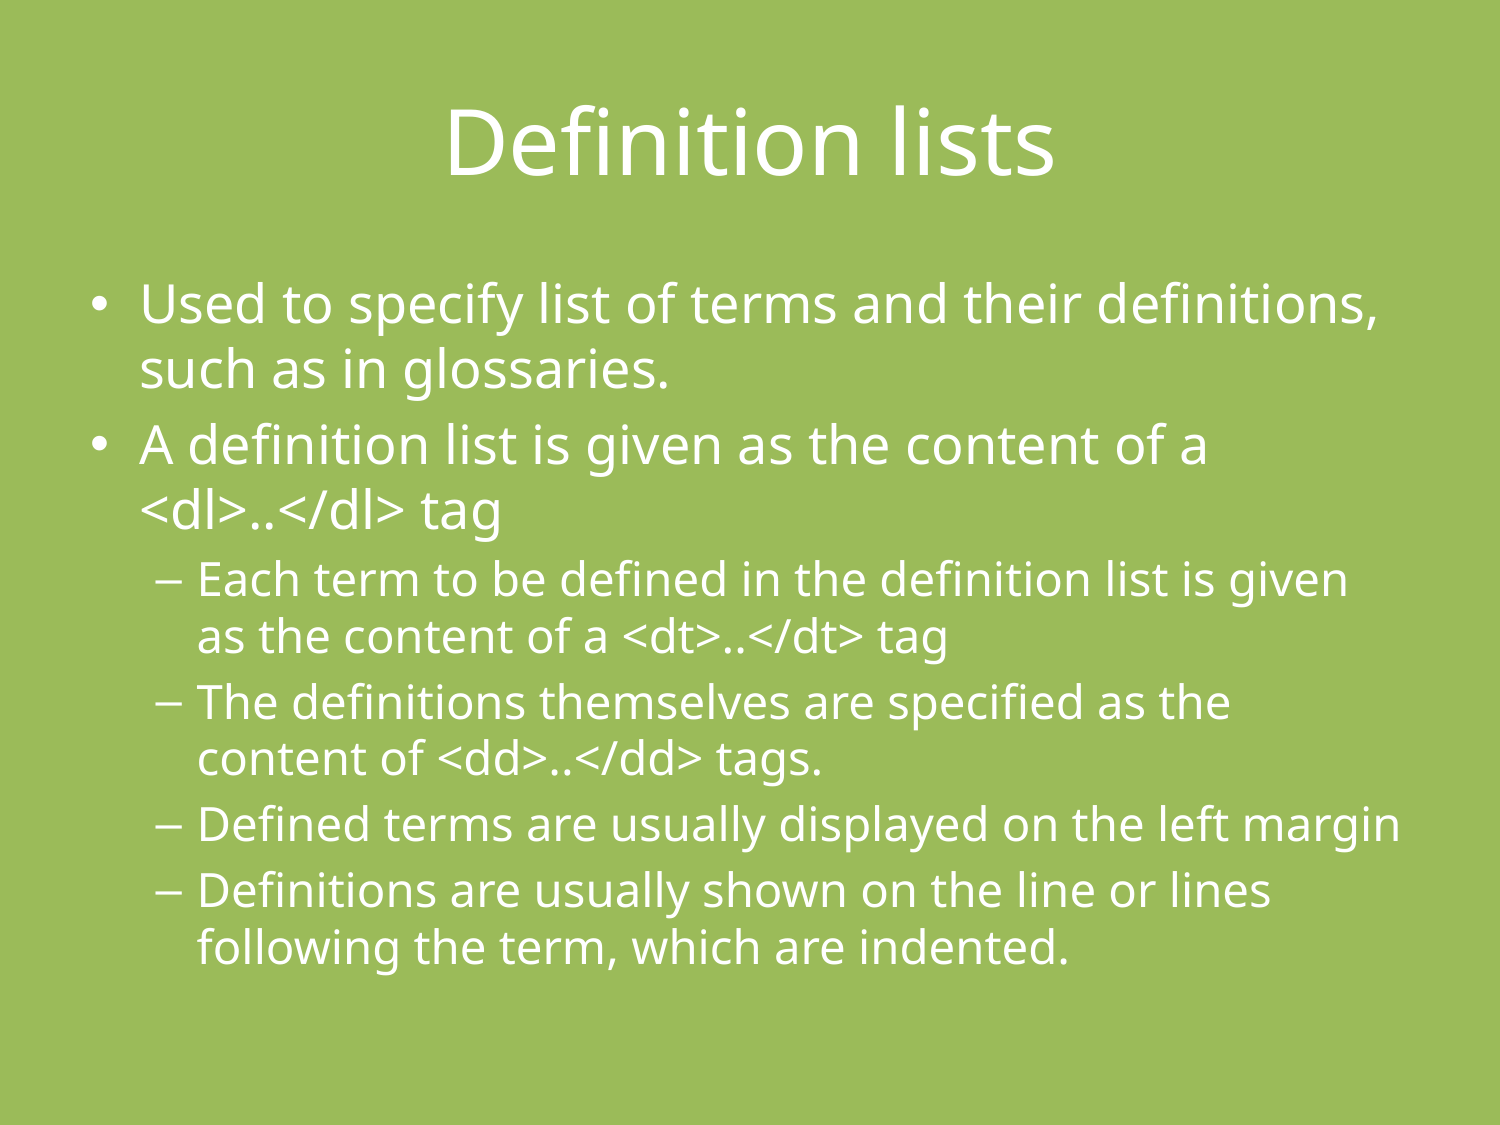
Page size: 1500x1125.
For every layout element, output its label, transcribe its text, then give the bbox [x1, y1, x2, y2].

list Used to specify list of terms and their definitions, such as in glossaries. A definition list is given as the content of a <dl>..</dl> tag Each term to be defined in the definition list is given as the content of a <dt>..</dt> tag The definitions themselves are specified as the content of <dd>..</dd> tags. Defined terms are usually displayed on the left margin Definitions are usually shown on the line or lines following the term, which are indented. [75, 262, 1425, 1005]
title Definition lists [75, 45, 1425, 233]
